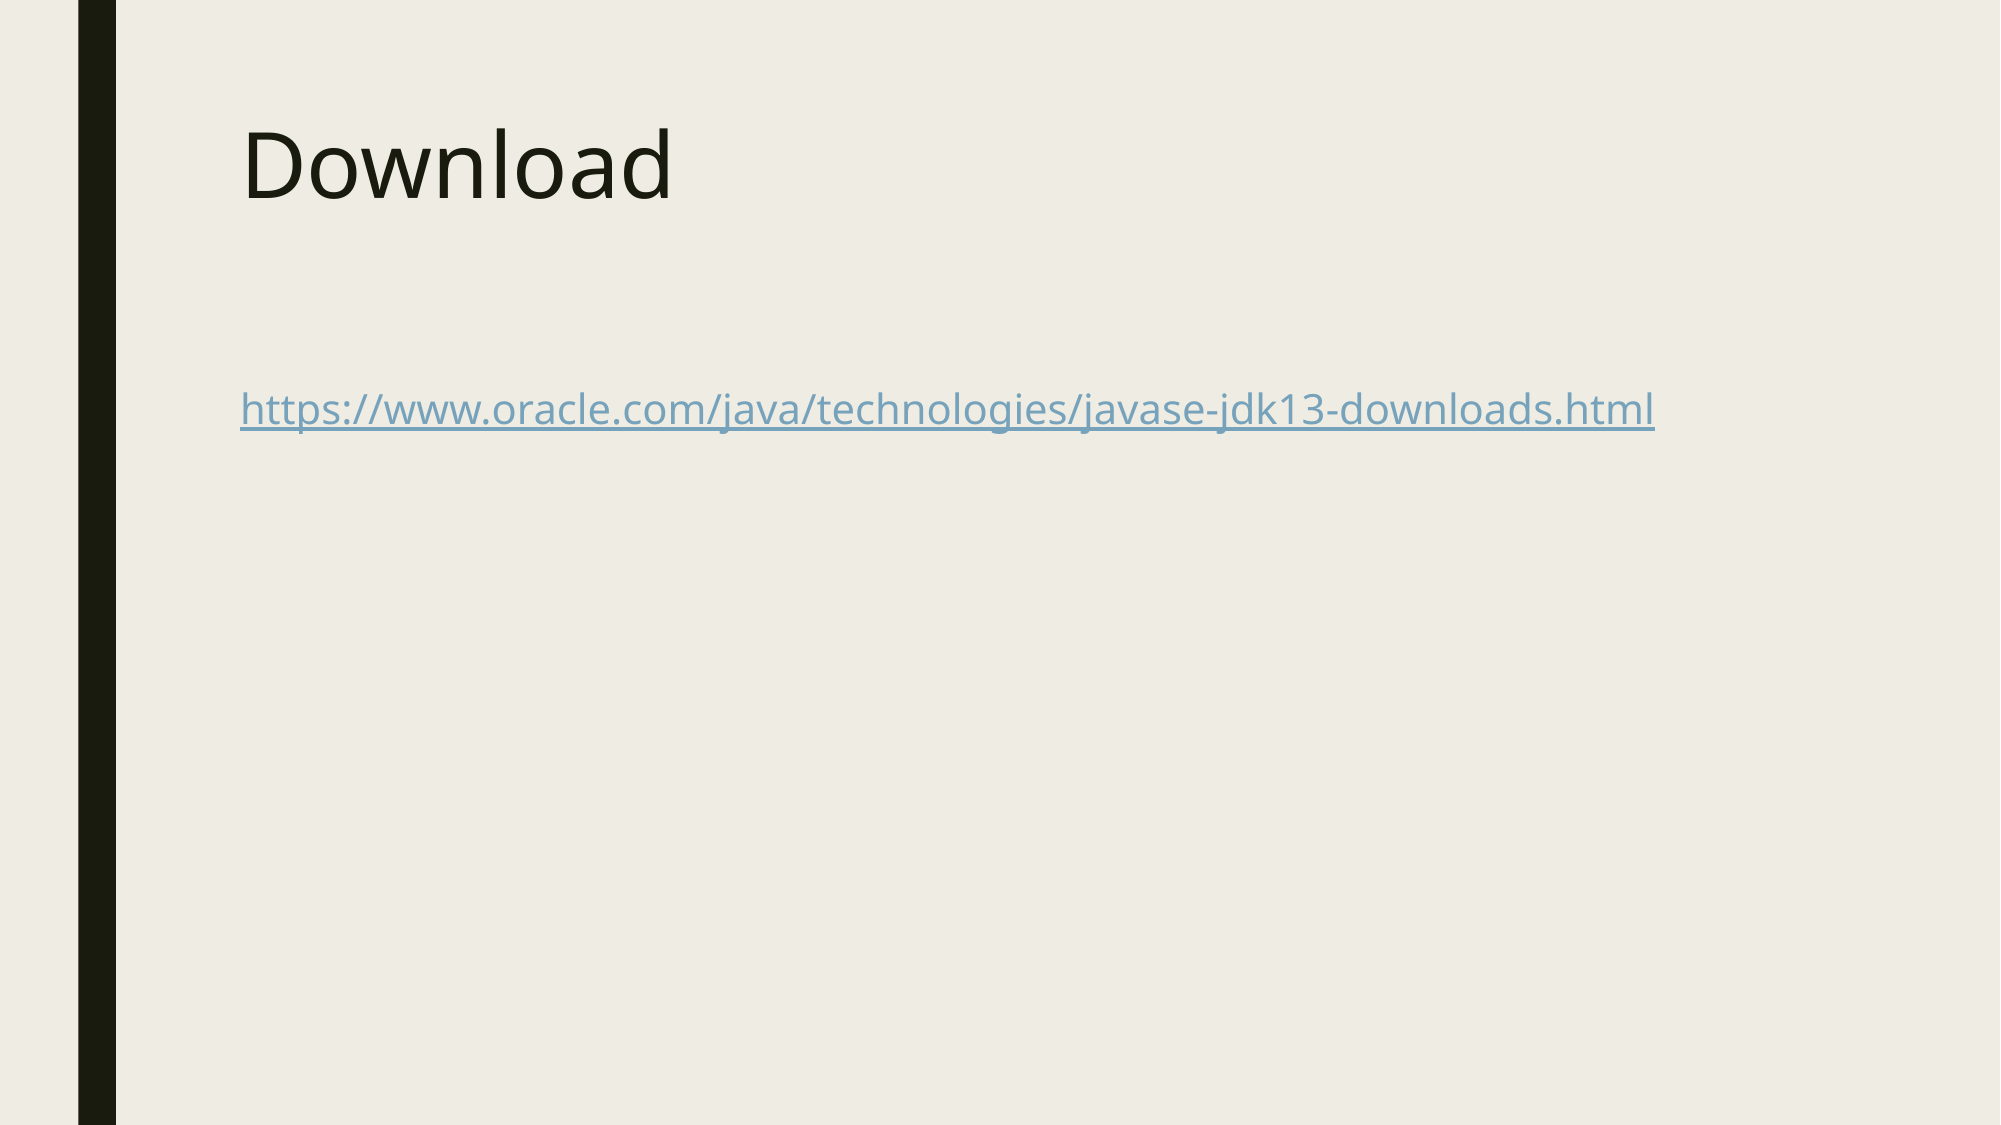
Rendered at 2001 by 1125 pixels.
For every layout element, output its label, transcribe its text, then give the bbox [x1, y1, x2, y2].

title Download [225, 112, 1800, 357]
list https://www.oracle.com/java/technologies/javase-jdk13-downloads.html [225, 375, 1800, 963]
